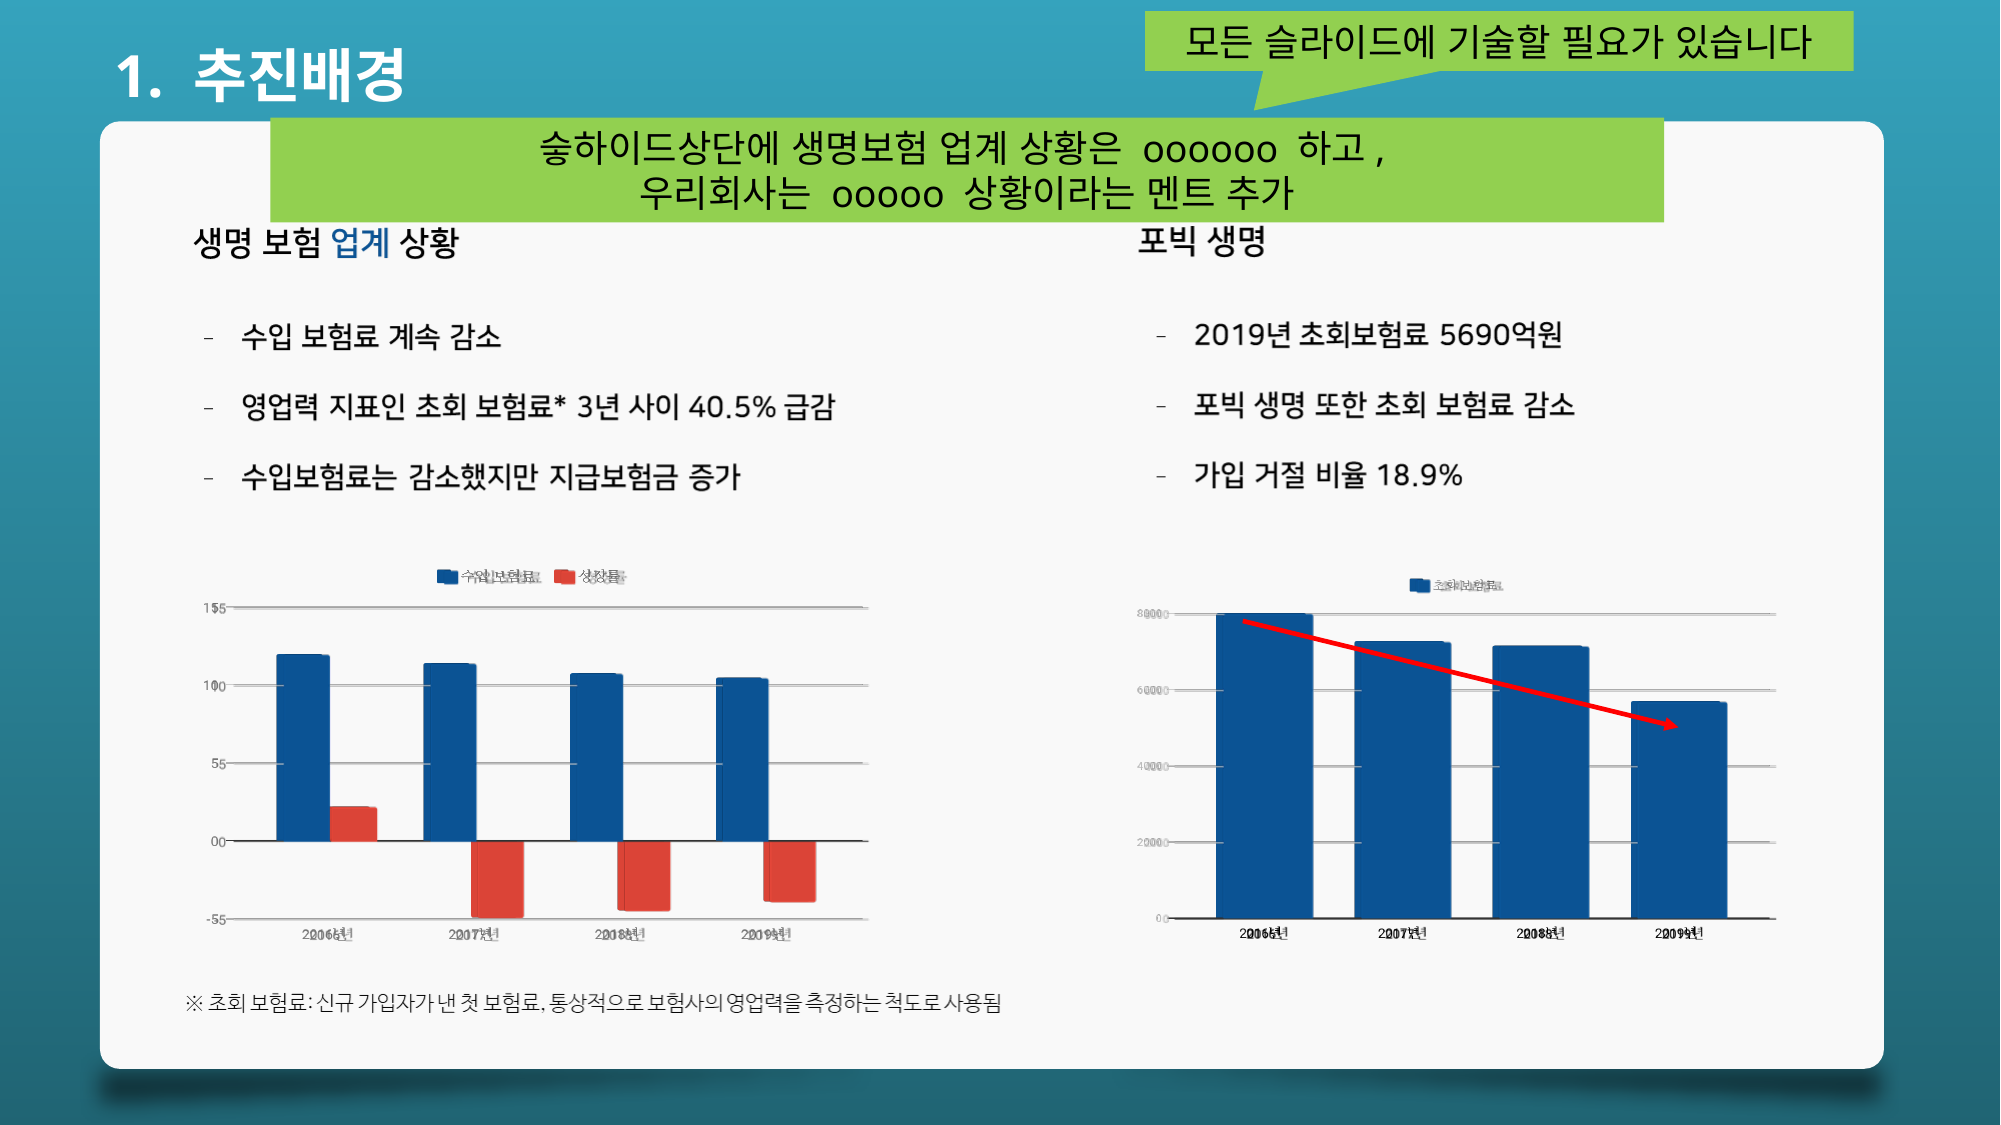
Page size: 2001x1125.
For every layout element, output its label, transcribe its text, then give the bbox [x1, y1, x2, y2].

text_box 슿하이드상단에 생명보험 업계 상황은 oooooo 하고, 우리회사는 ooooo 상황이라는 멘트 추가 [270, 117, 1665, 209]
text_box 1. 추진배경 [100, 31, 1229, 117]
text_box 모든 슬라이드에 기술할 필요가 있습니다 [1145, 11, 1854, 111]
picture [172, 209, 1843, 1033]
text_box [1242, 620, 1679, 728]
